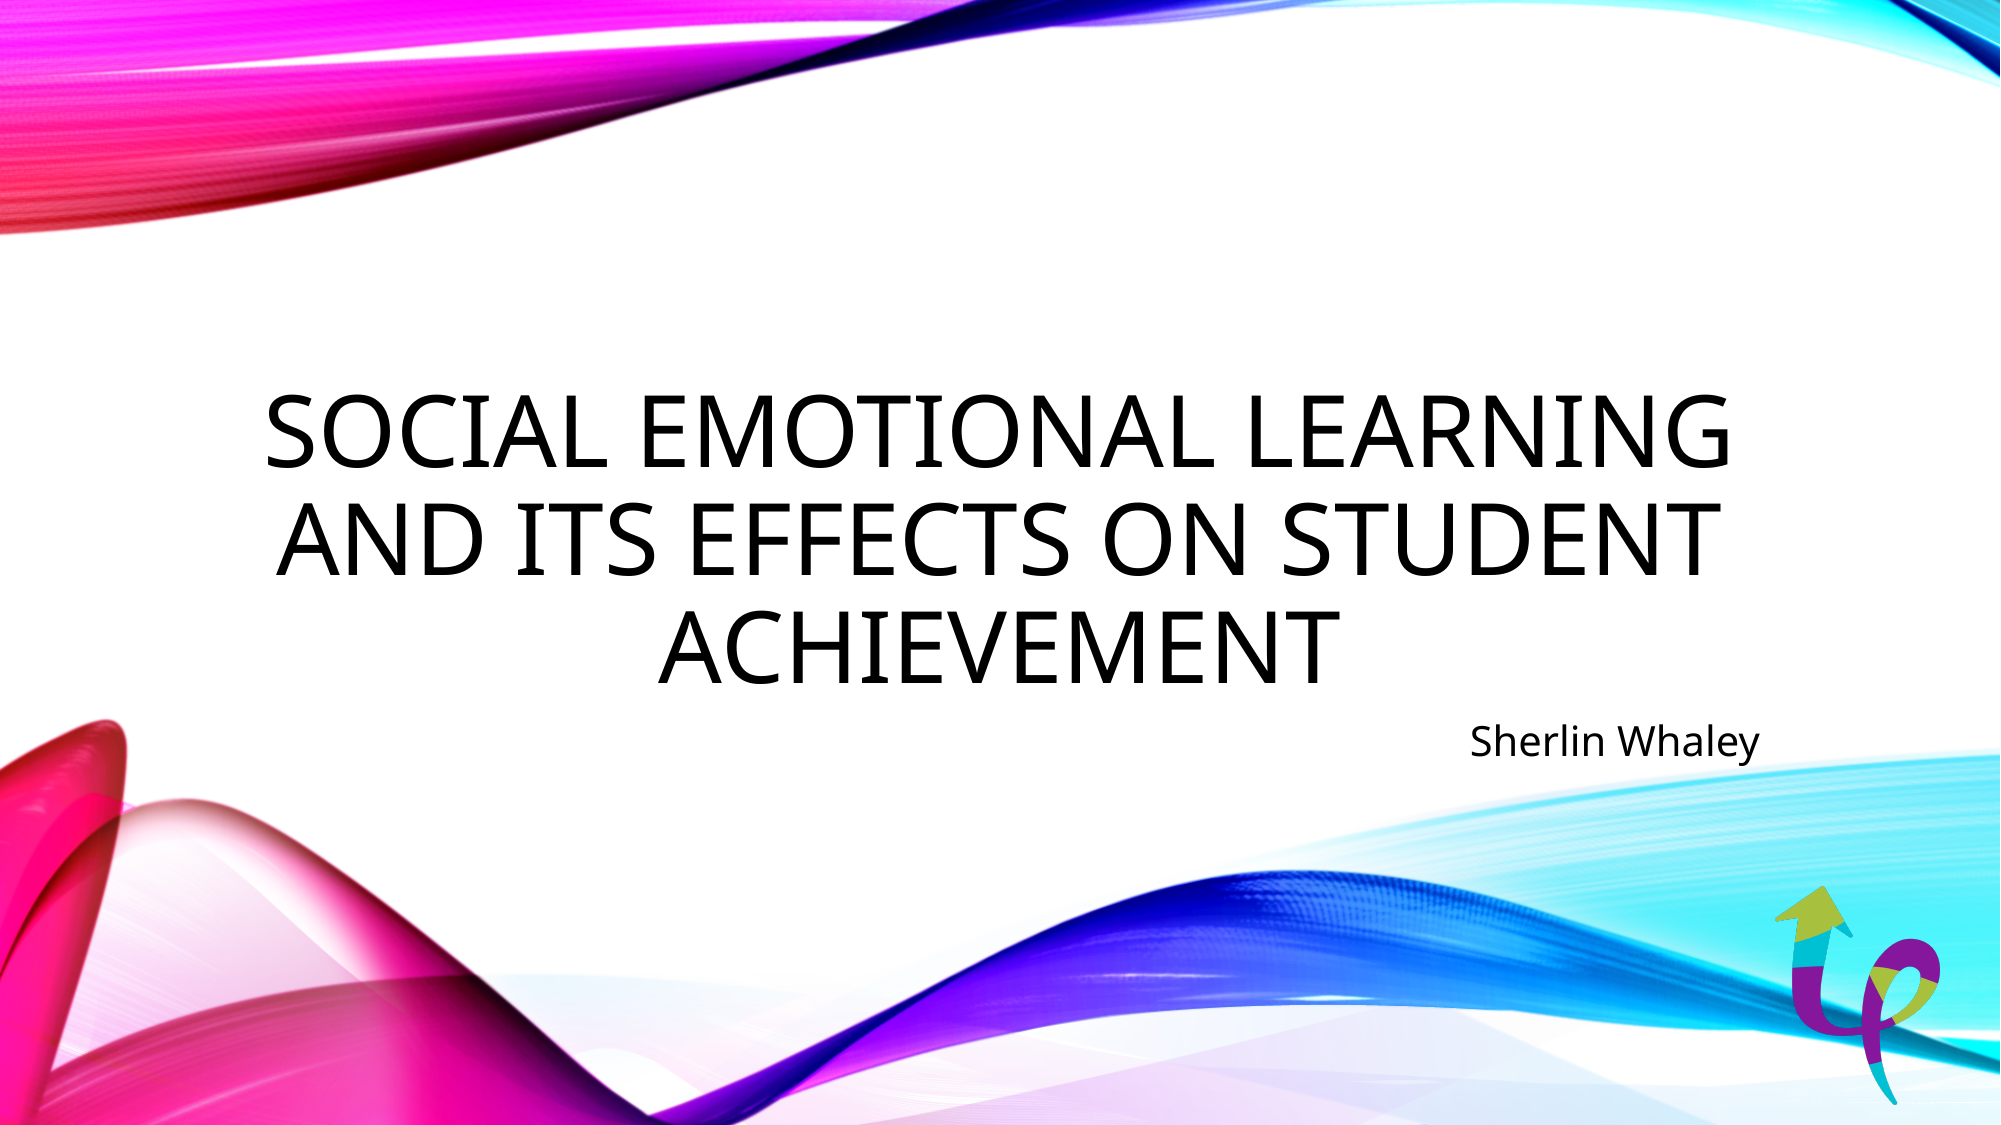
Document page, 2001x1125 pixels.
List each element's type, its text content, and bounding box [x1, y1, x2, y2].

picture [1890, 0, 2000, 75]
picture [0, 0, 2000, 237]
title Social emotional learning and its Effects on student achievement [225, 321, 1775, 712]
picture [1910, 0, 2000, 45]
subtitle Sherlin Whaley [225, 712, 1775, 794]
picture [0, 717, 2000, 1125]
